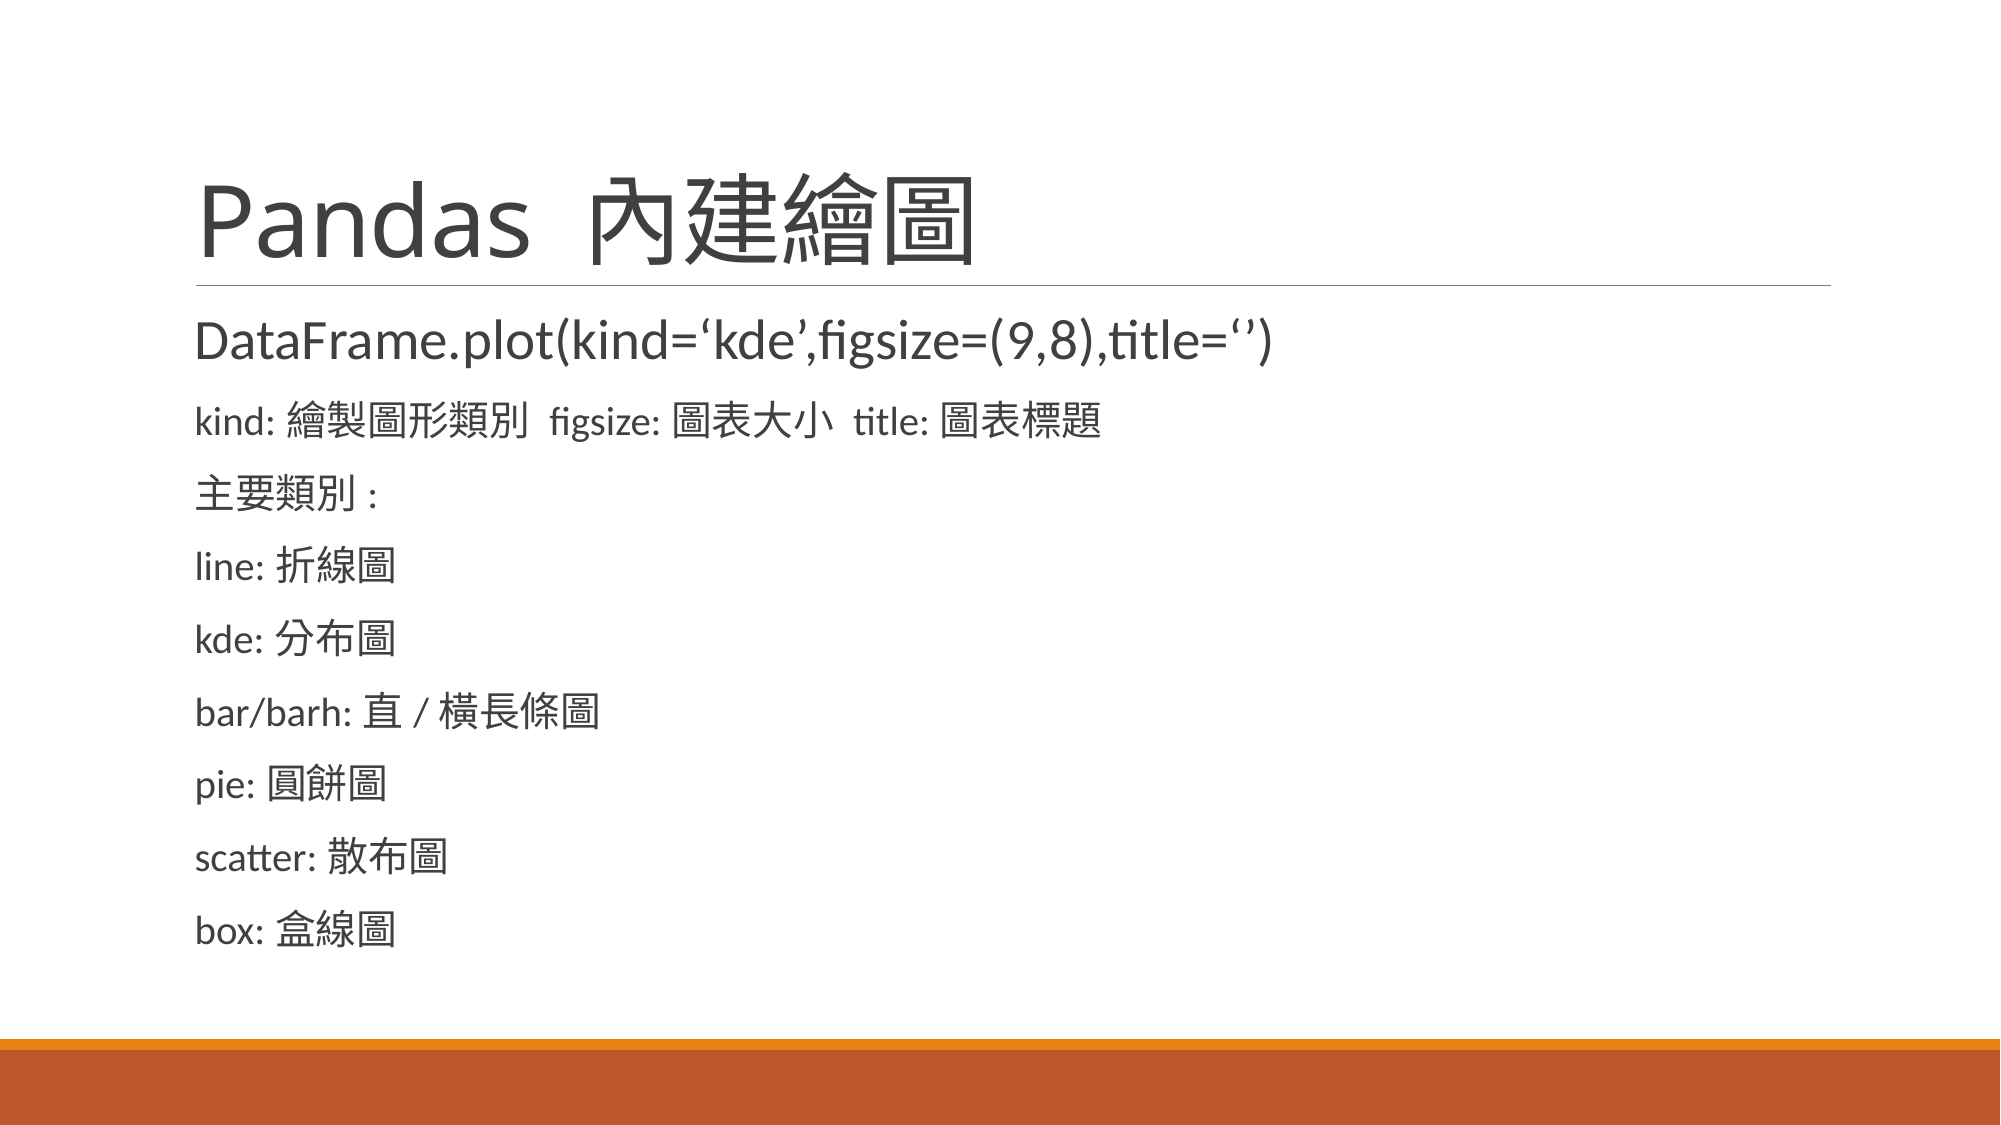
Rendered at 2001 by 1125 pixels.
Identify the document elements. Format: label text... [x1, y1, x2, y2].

list DataFrame.plot(kind=‘kde’,figsize=(9,8),title=‘’) kind:繪製圖形類別 figsize:圖表大小 title:圖表標題 主要類別: line:折線圖 kde:分布圖 bar/barh:直/橫長條圖 pie:圓餅圖 scatter:散布圖 box:盒線圖 [180, 302, 1830, 963]
title Pandas 內建繪圖 [180, 47, 1830, 285]
